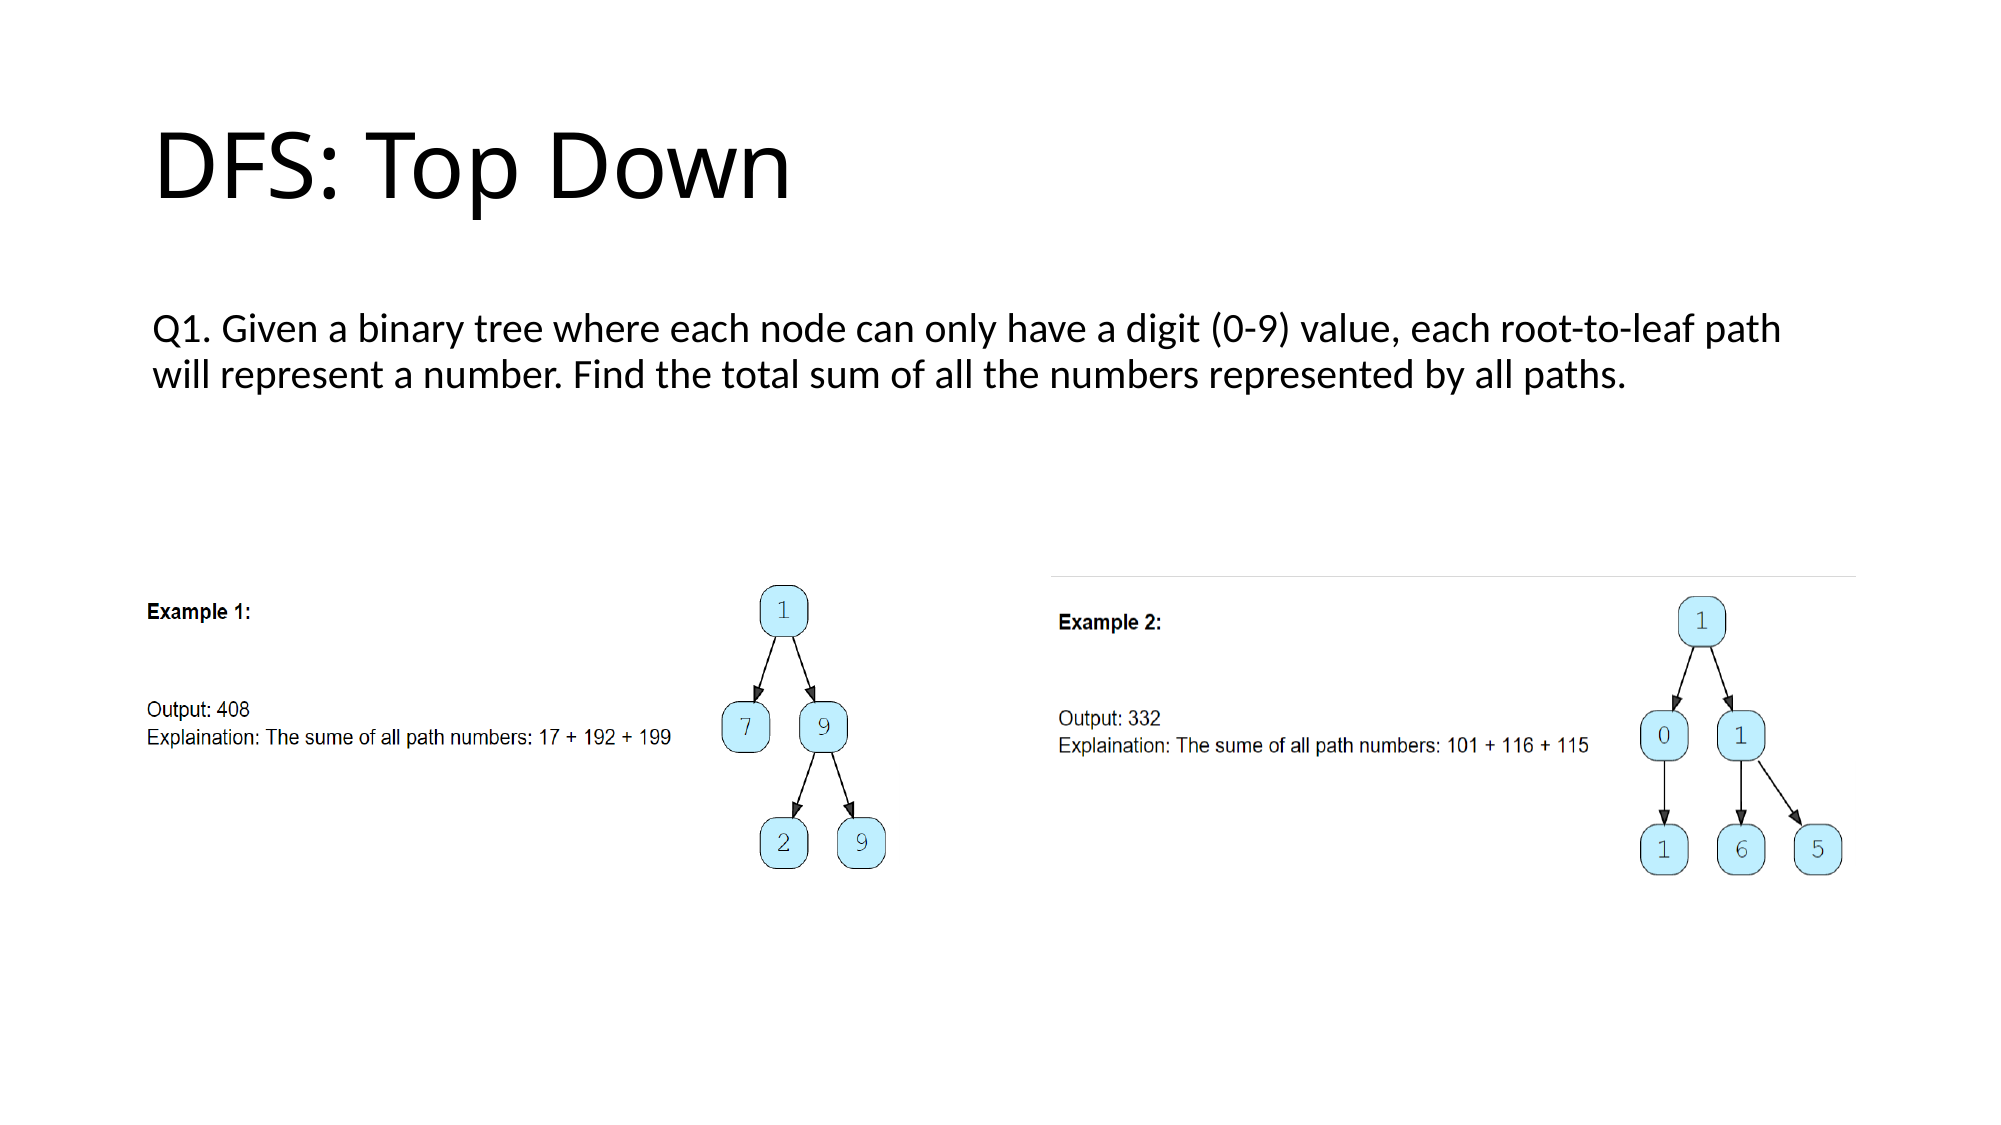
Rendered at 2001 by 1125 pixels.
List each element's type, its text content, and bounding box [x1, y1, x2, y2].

list Q1. Given a binary tree where each node can only have a digit (0-9) value, each root-to-leaf path will represent a number. Find the total sum of all the numbers represented by all paths. [137, 299, 1863, 1014]
picture [137, 562, 900, 886]
title DFS: Top Down [137, 59, 1863, 278]
picture [1051, 576, 1856, 886]
